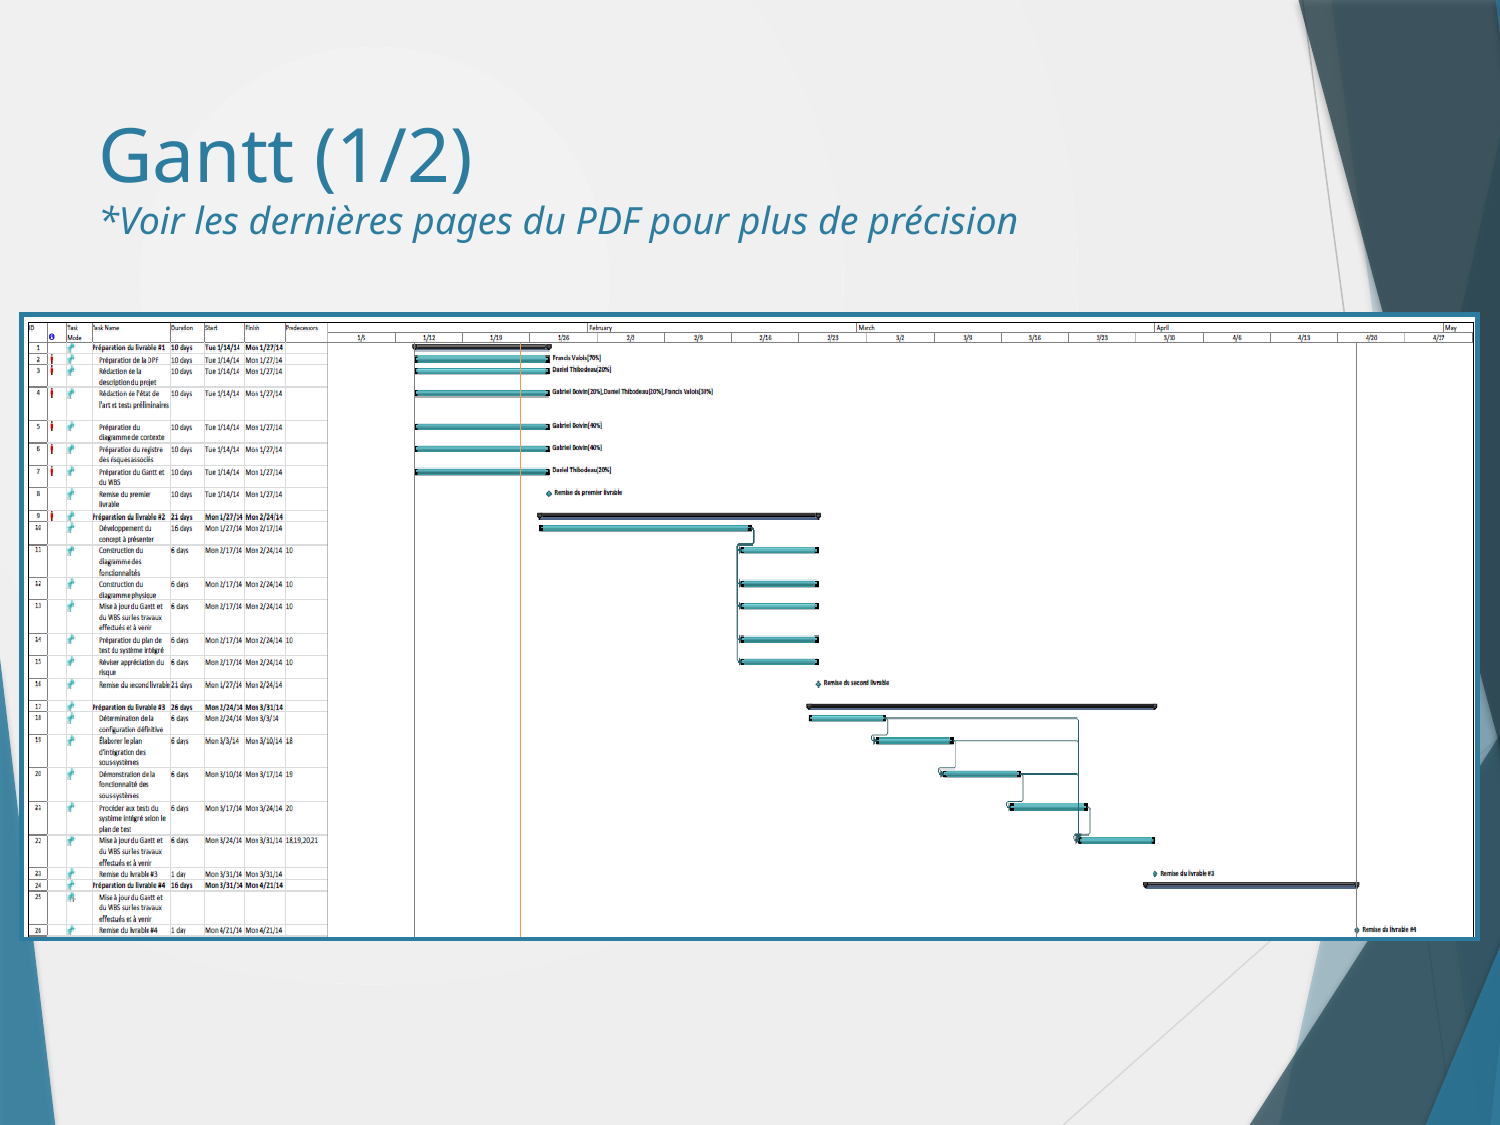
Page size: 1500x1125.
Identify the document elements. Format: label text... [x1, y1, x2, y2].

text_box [23, 316, 1476, 936]
title Gantt (1/2) *Voir les dernières pages du PDF pour plus de précision [83, 99, 1417, 312]
